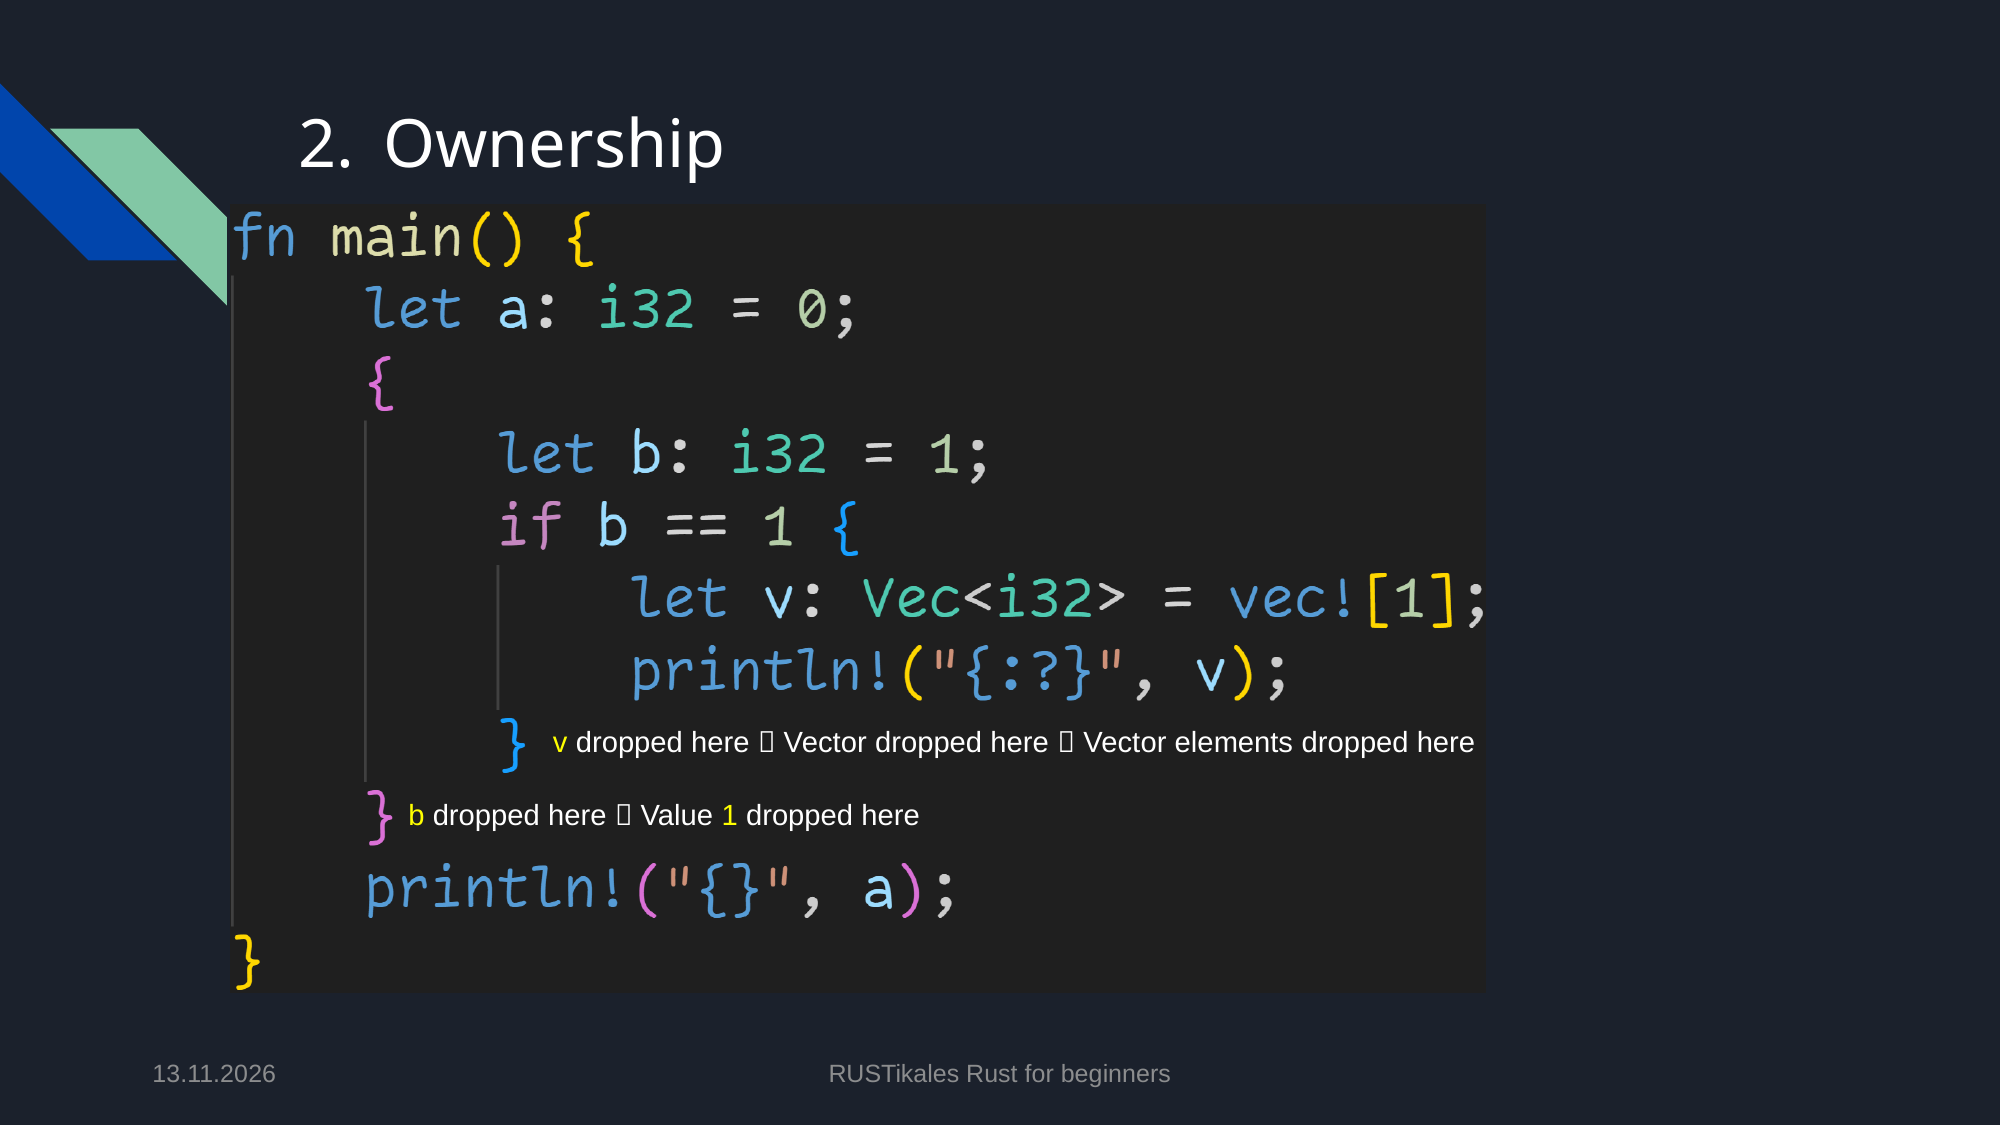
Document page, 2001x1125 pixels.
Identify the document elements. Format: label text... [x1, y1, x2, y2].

footer RUSTikales Rust for beginners [662, 1042, 1338, 1103]
picture [230, 203, 1486, 993]
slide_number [137, 1042, 588, 1103]
title Ownership [283, 86, 1824, 287]
